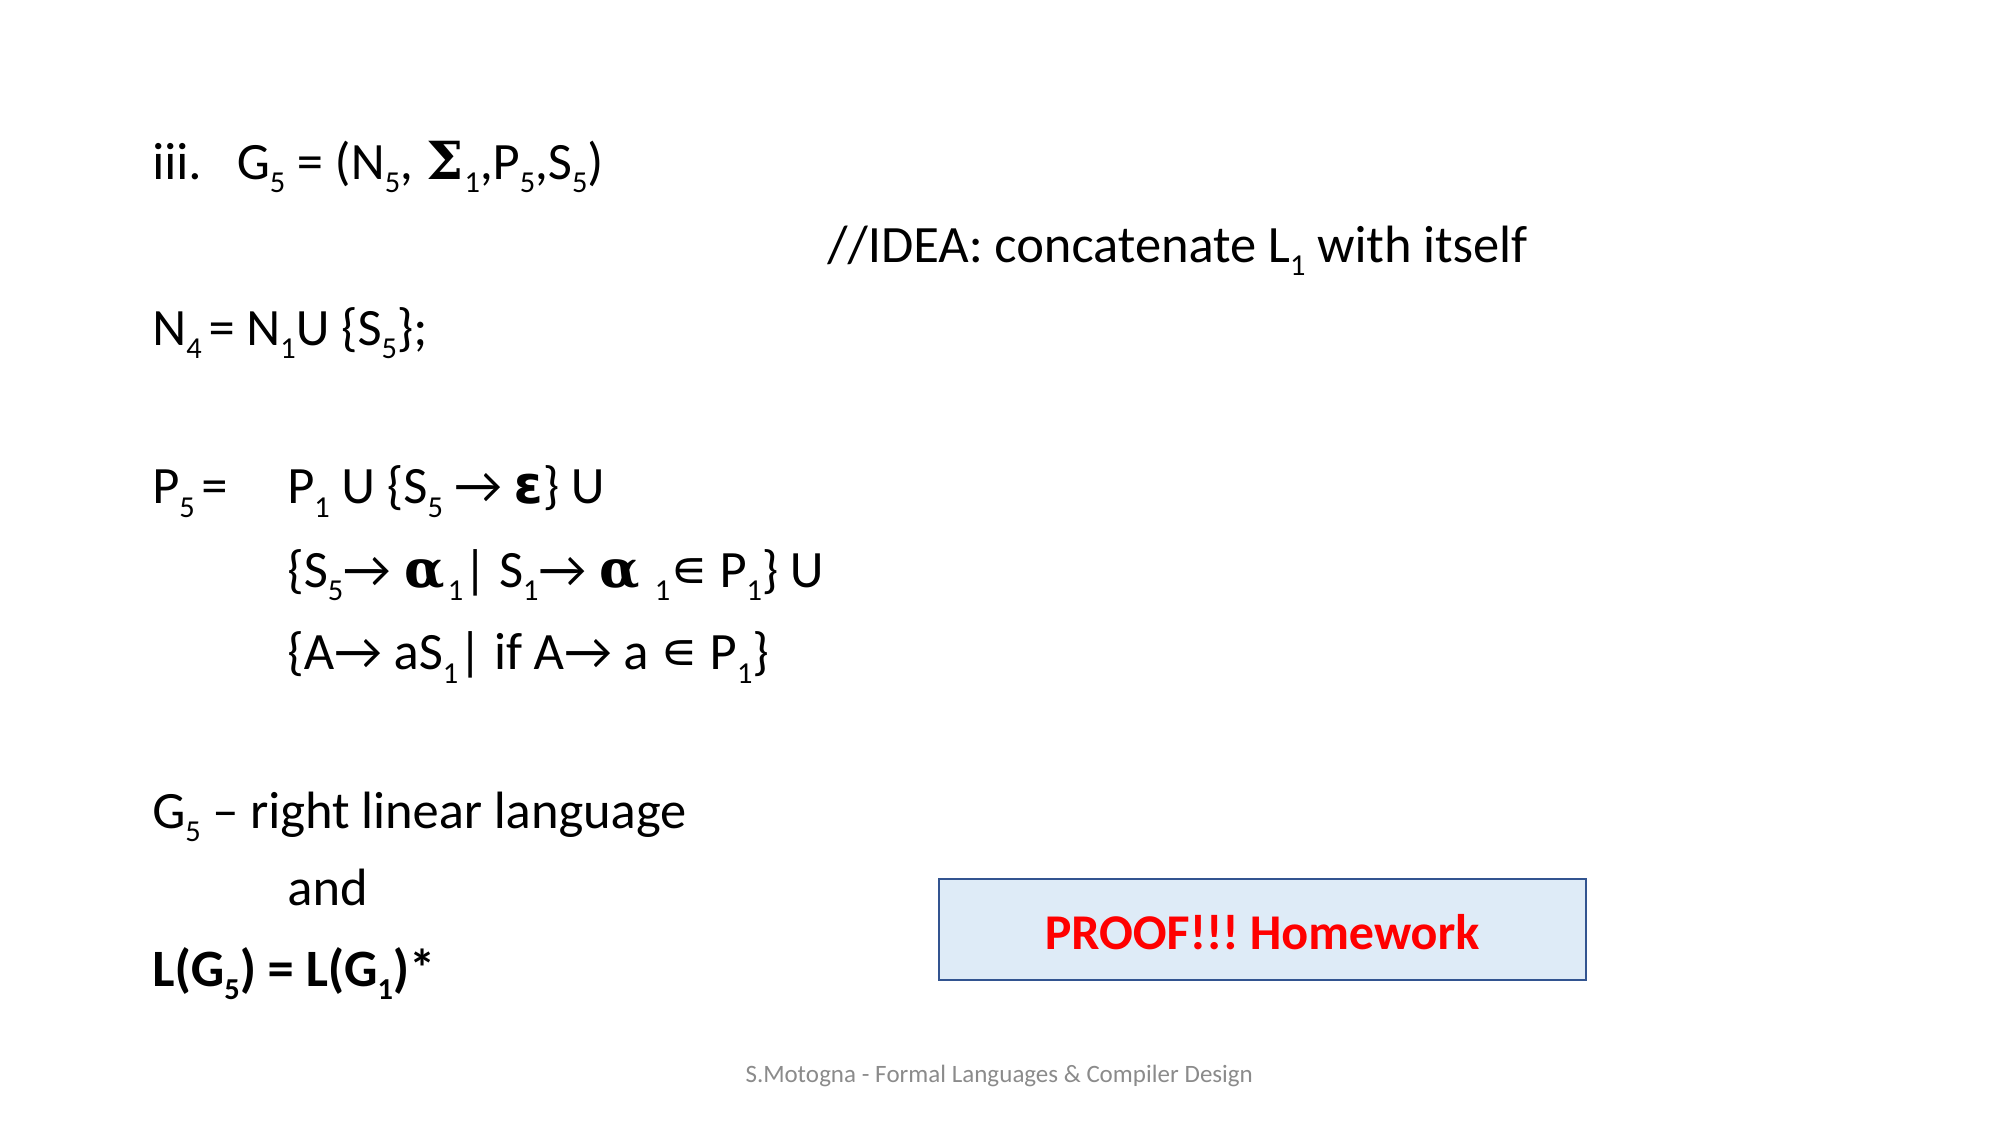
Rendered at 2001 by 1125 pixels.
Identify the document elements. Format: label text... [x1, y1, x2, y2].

footer S.Motogna - Formal Languages & Compiler Design [662, 1042, 1338, 1103]
text_box PROOF!!! Homework [938, 878, 1587, 981]
list G5 = (N5, 𝚺1,P5,S5) //IDEA: concatenate L1 with itself N4 = N1U {S5}; P5 = P1 U {S5 → 𝝴} U {S5→ 𝛂1| S1→ 𝛂 1∊ P1} U {A→ aS1| if A→ a ∊ P1} G5 – right linear language and L(G5) = L(G1)* [137, 120, 1863, 1014]
